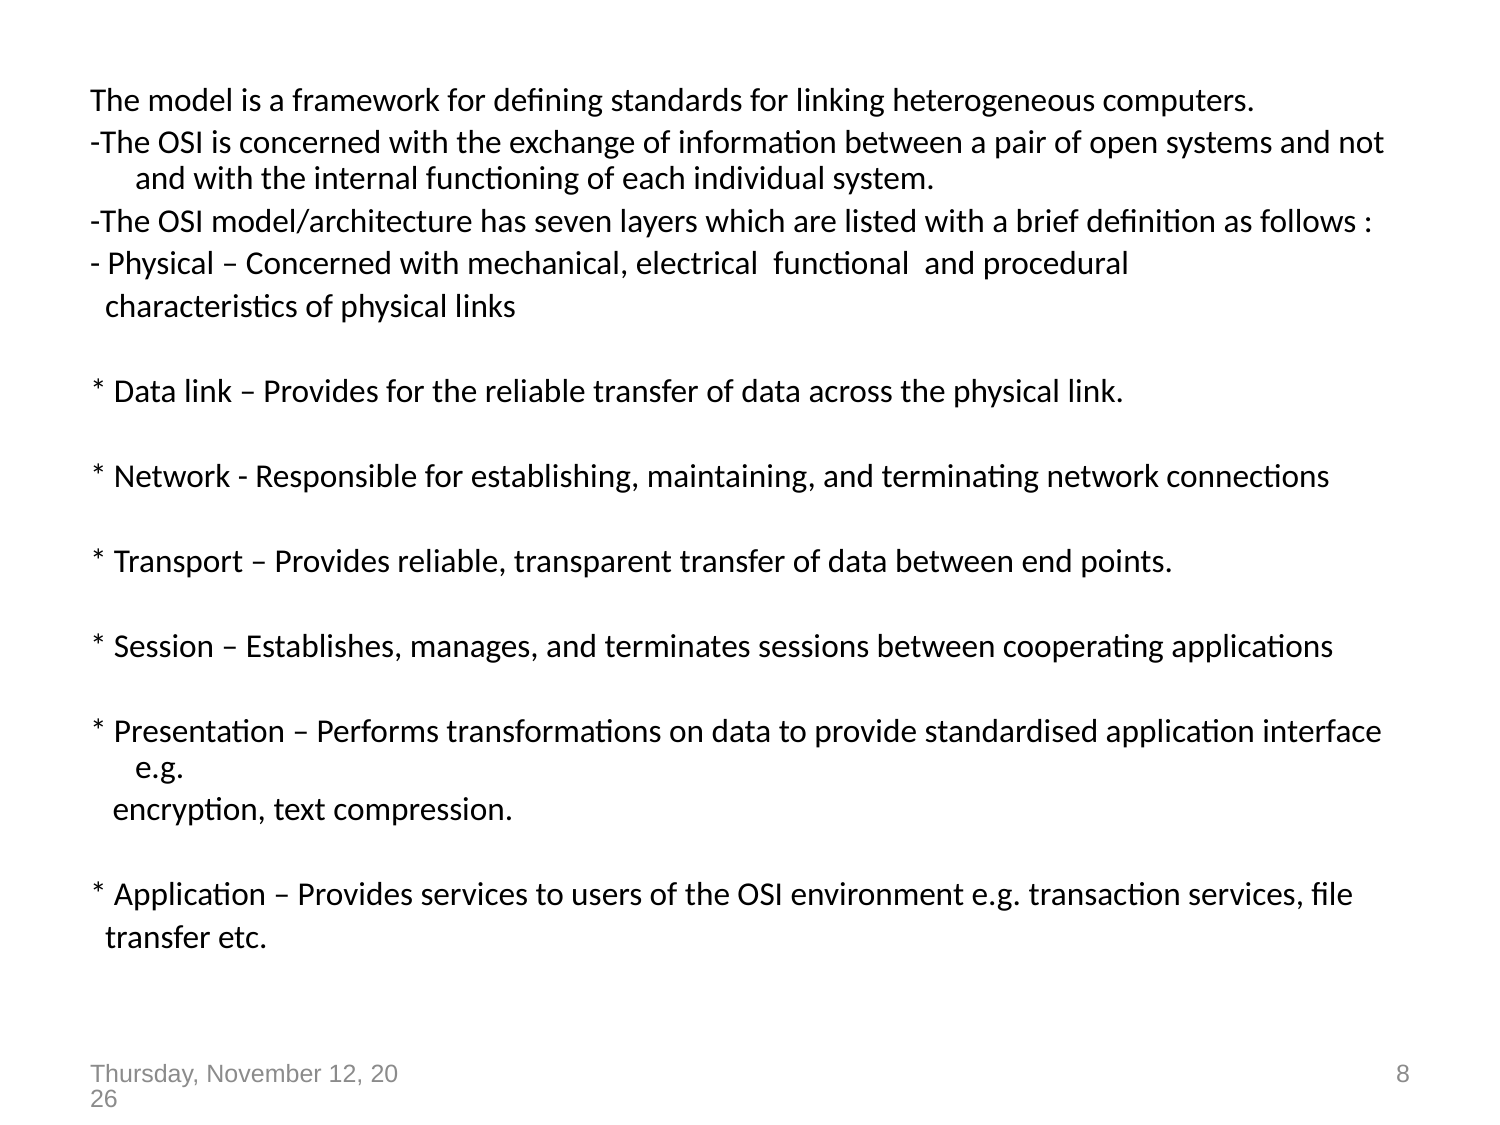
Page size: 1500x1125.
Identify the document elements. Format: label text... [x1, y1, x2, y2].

slide_number 8 [1074, 1063, 1425, 1103]
list The model is a framework for defining standards for linking heterogeneous computers. -The OSI is concerned with the exchange of information between a pair of open systems and not and with the internal functioning of each individual system. -The OSI model/architecture has seven layers which are listed with a brief definition as follows : - Physical – Concerned with mechanical, electrical functional and procedural characteristics of physical links * Data link – Provides for the reliable transfer of data across the physical link. * Network - Responsible for establishing, maintaining, and terminating network connections * Transport – Provides reliable, transparent transfer of data between end points. * Session – Establishes, manages, and terminates sessions between cooperating applications * Presentation – Performs transformations on data to provide standardised application interface e.g. encryption, text compression. * Application – Provides services to users of the OSI environment e.g. transaction services, file transfer etc. [75, 75, 1425, 1063]
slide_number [75, 1063, 425, 1103]
